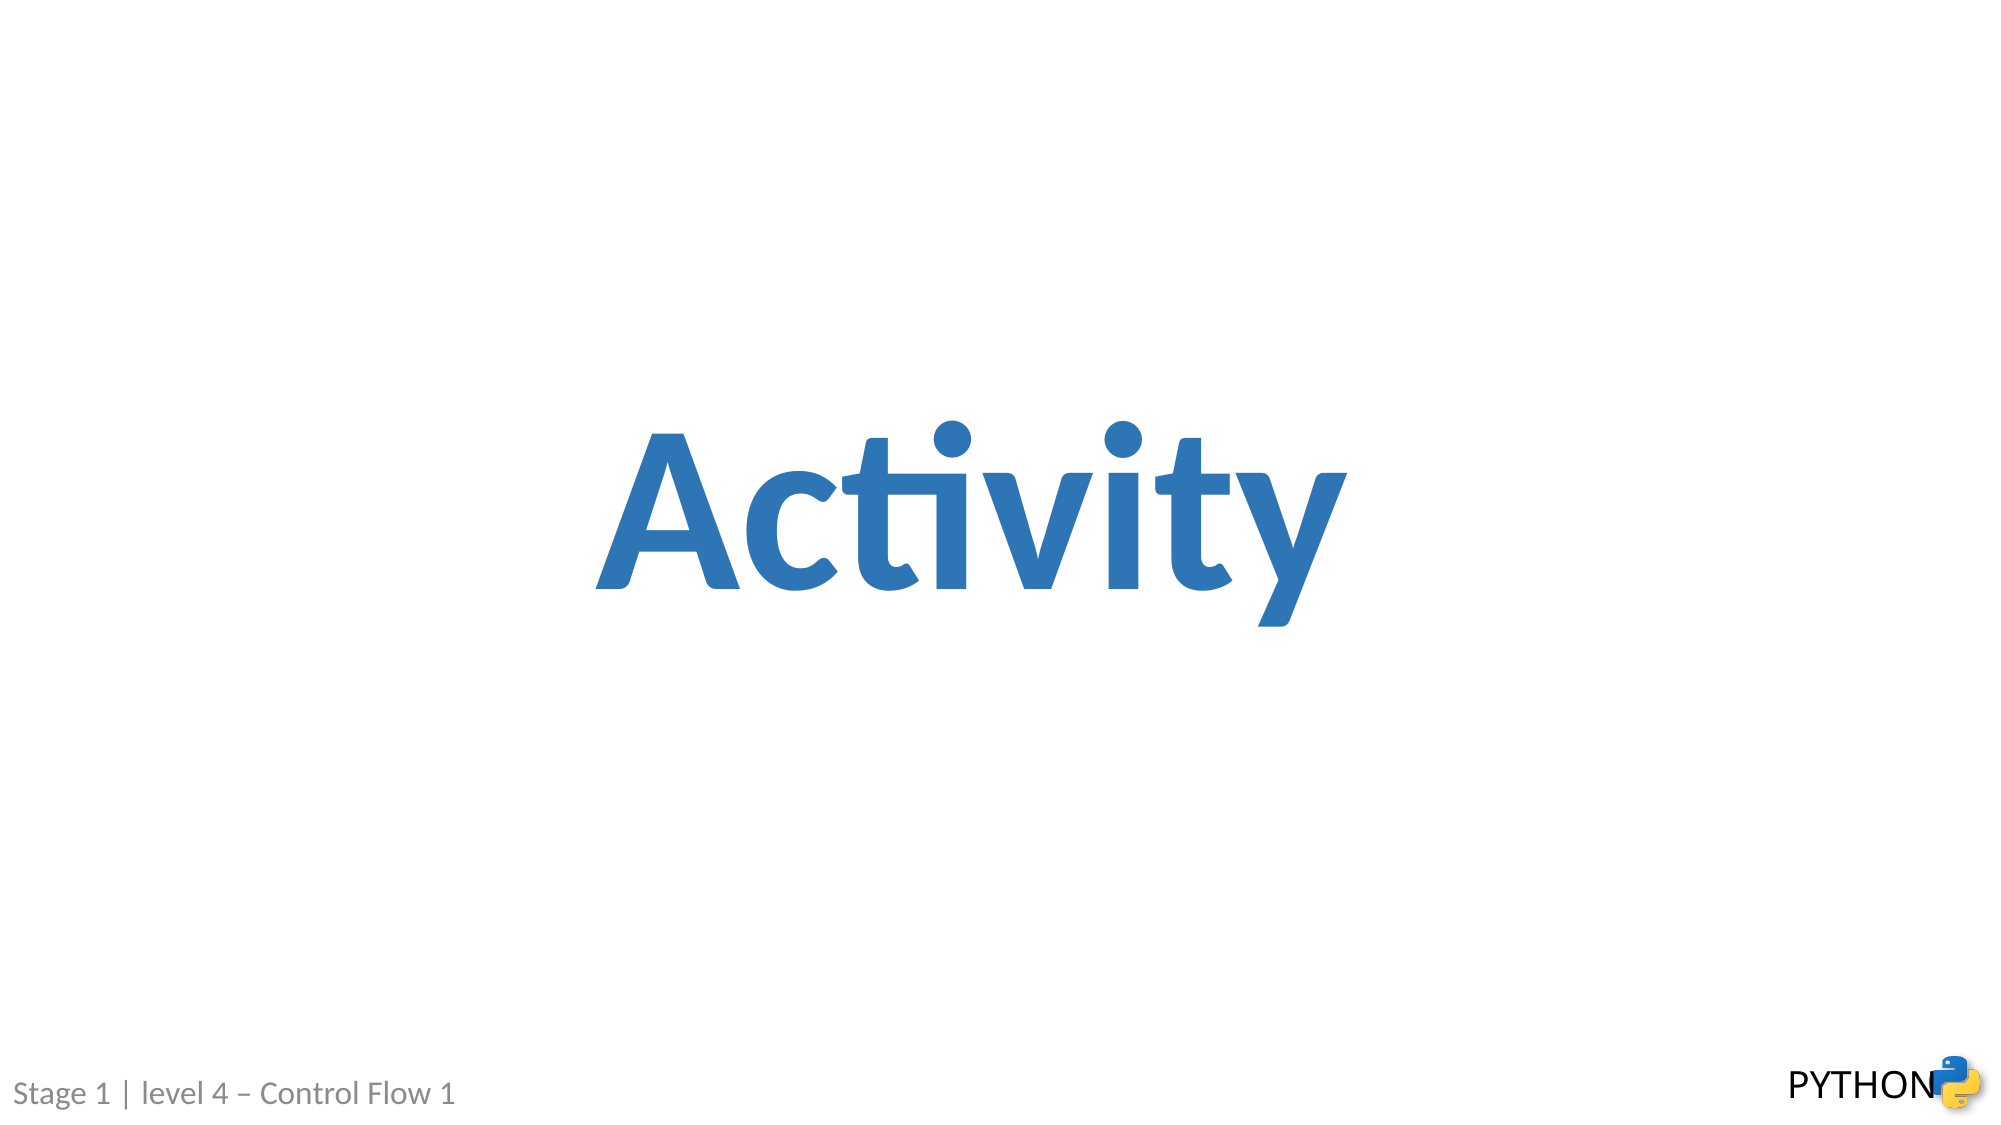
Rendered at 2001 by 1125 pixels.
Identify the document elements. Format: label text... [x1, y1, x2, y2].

text_box Activity [0, 0, 2000, 988]
footer Stage 1 | level 4 – Control Flow 1 [0, 1061, 1418, 1122]
picture [1929, 1056, 1980, 1108]
